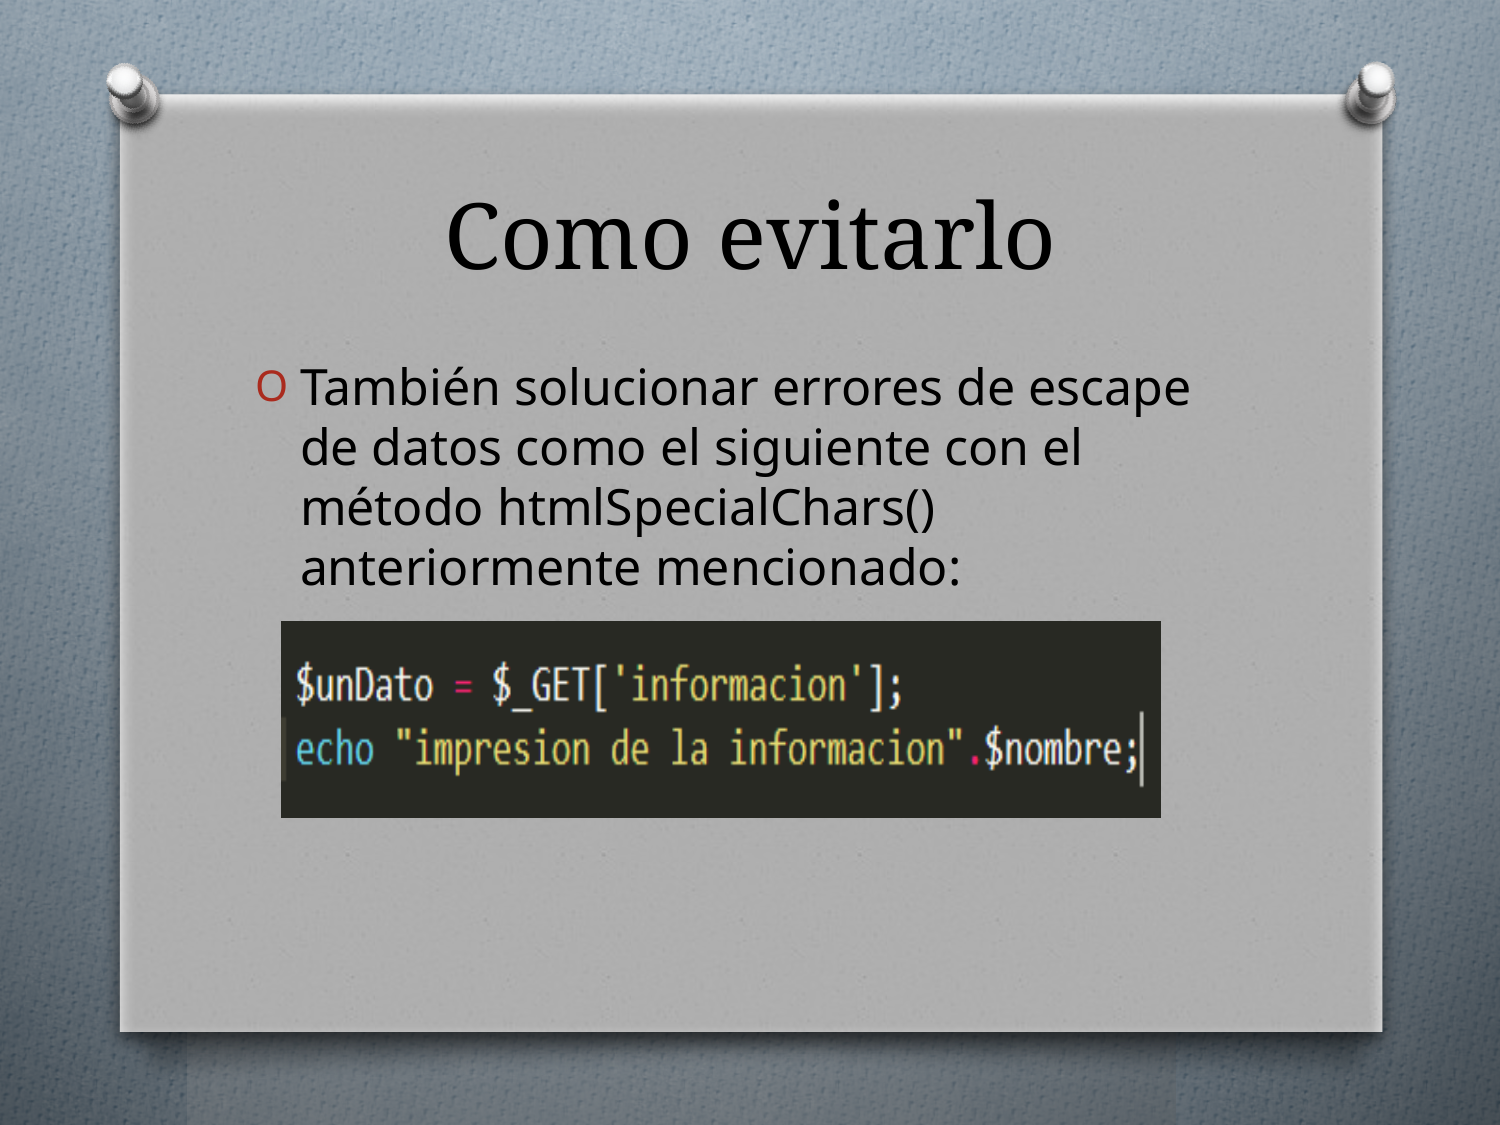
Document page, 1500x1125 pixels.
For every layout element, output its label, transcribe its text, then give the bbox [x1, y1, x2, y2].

picture [280, 620, 1161, 818]
picture [1317, 35, 1439, 156]
title Como evitarlo [179, 134, 1323, 332]
picture [75, 29, 198, 153]
list También solucionar errores de escape de datos como el siguiente con el método htmlSpecialChars() anteriormente mencionado: [240, 347, 1257, 939]
